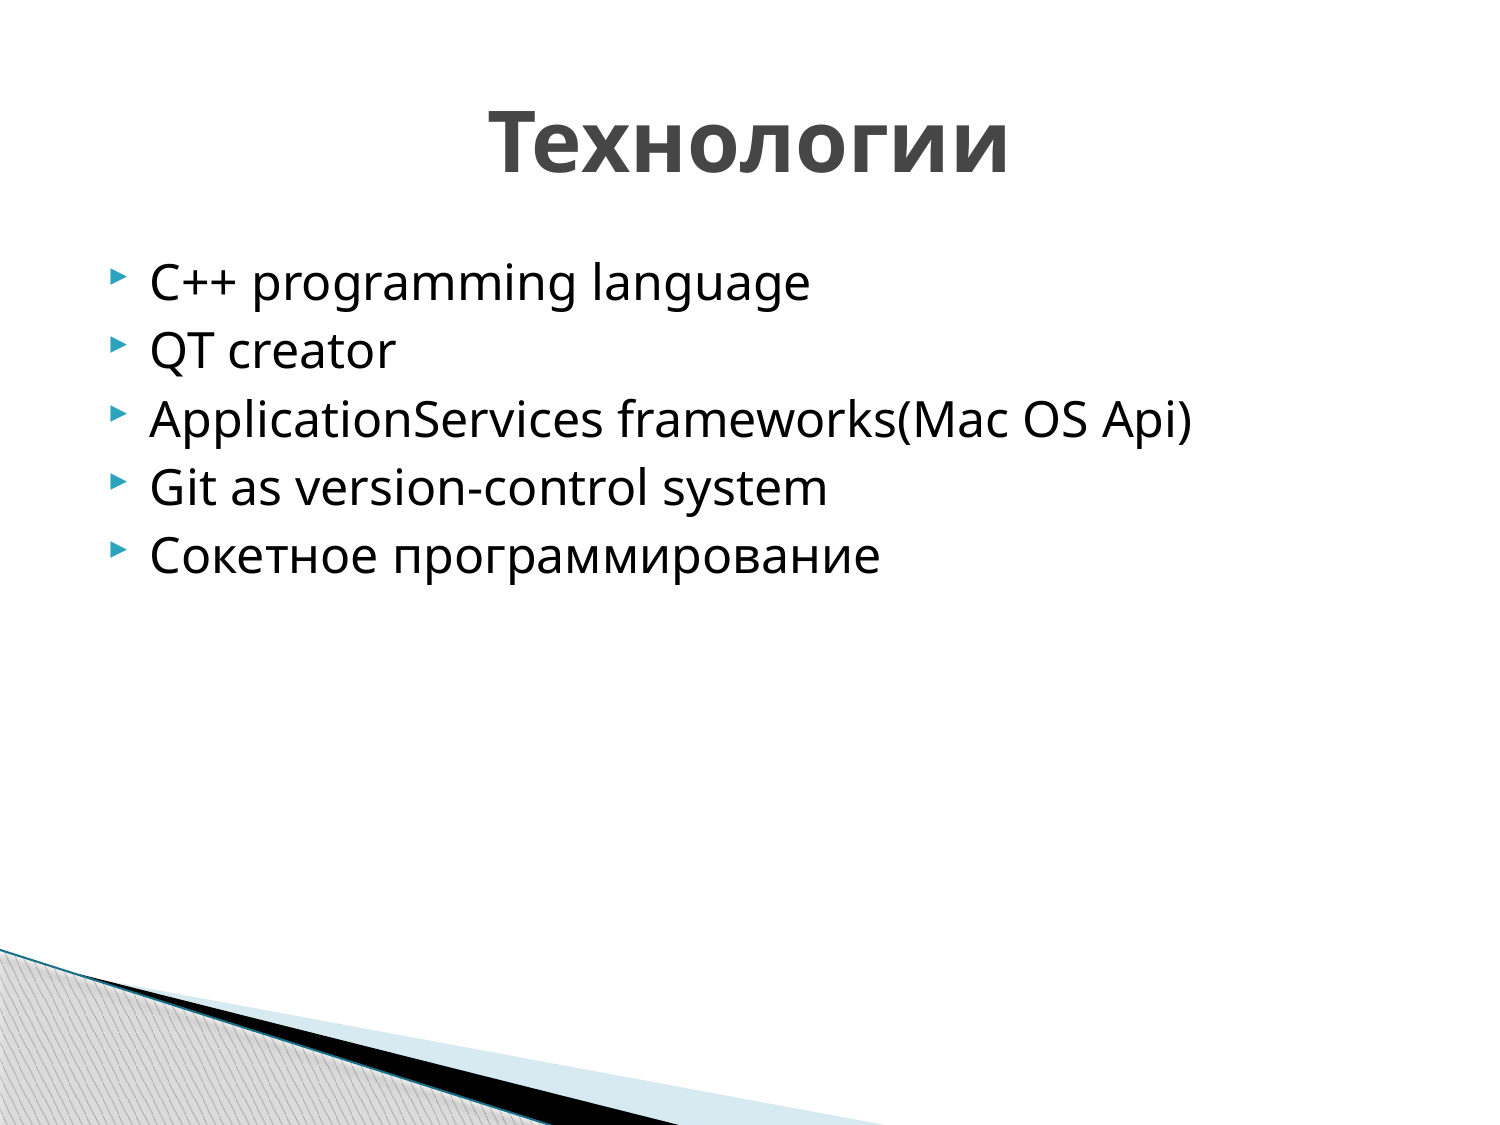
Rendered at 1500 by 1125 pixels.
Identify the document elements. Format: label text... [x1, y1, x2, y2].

title Технологии [75, 45, 1425, 233]
list C++ programming language QT creator ApplicationServices frameworks(Mac OS Api) Git as version-control system Сокетное программирование [75, 243, 1425, 986]
